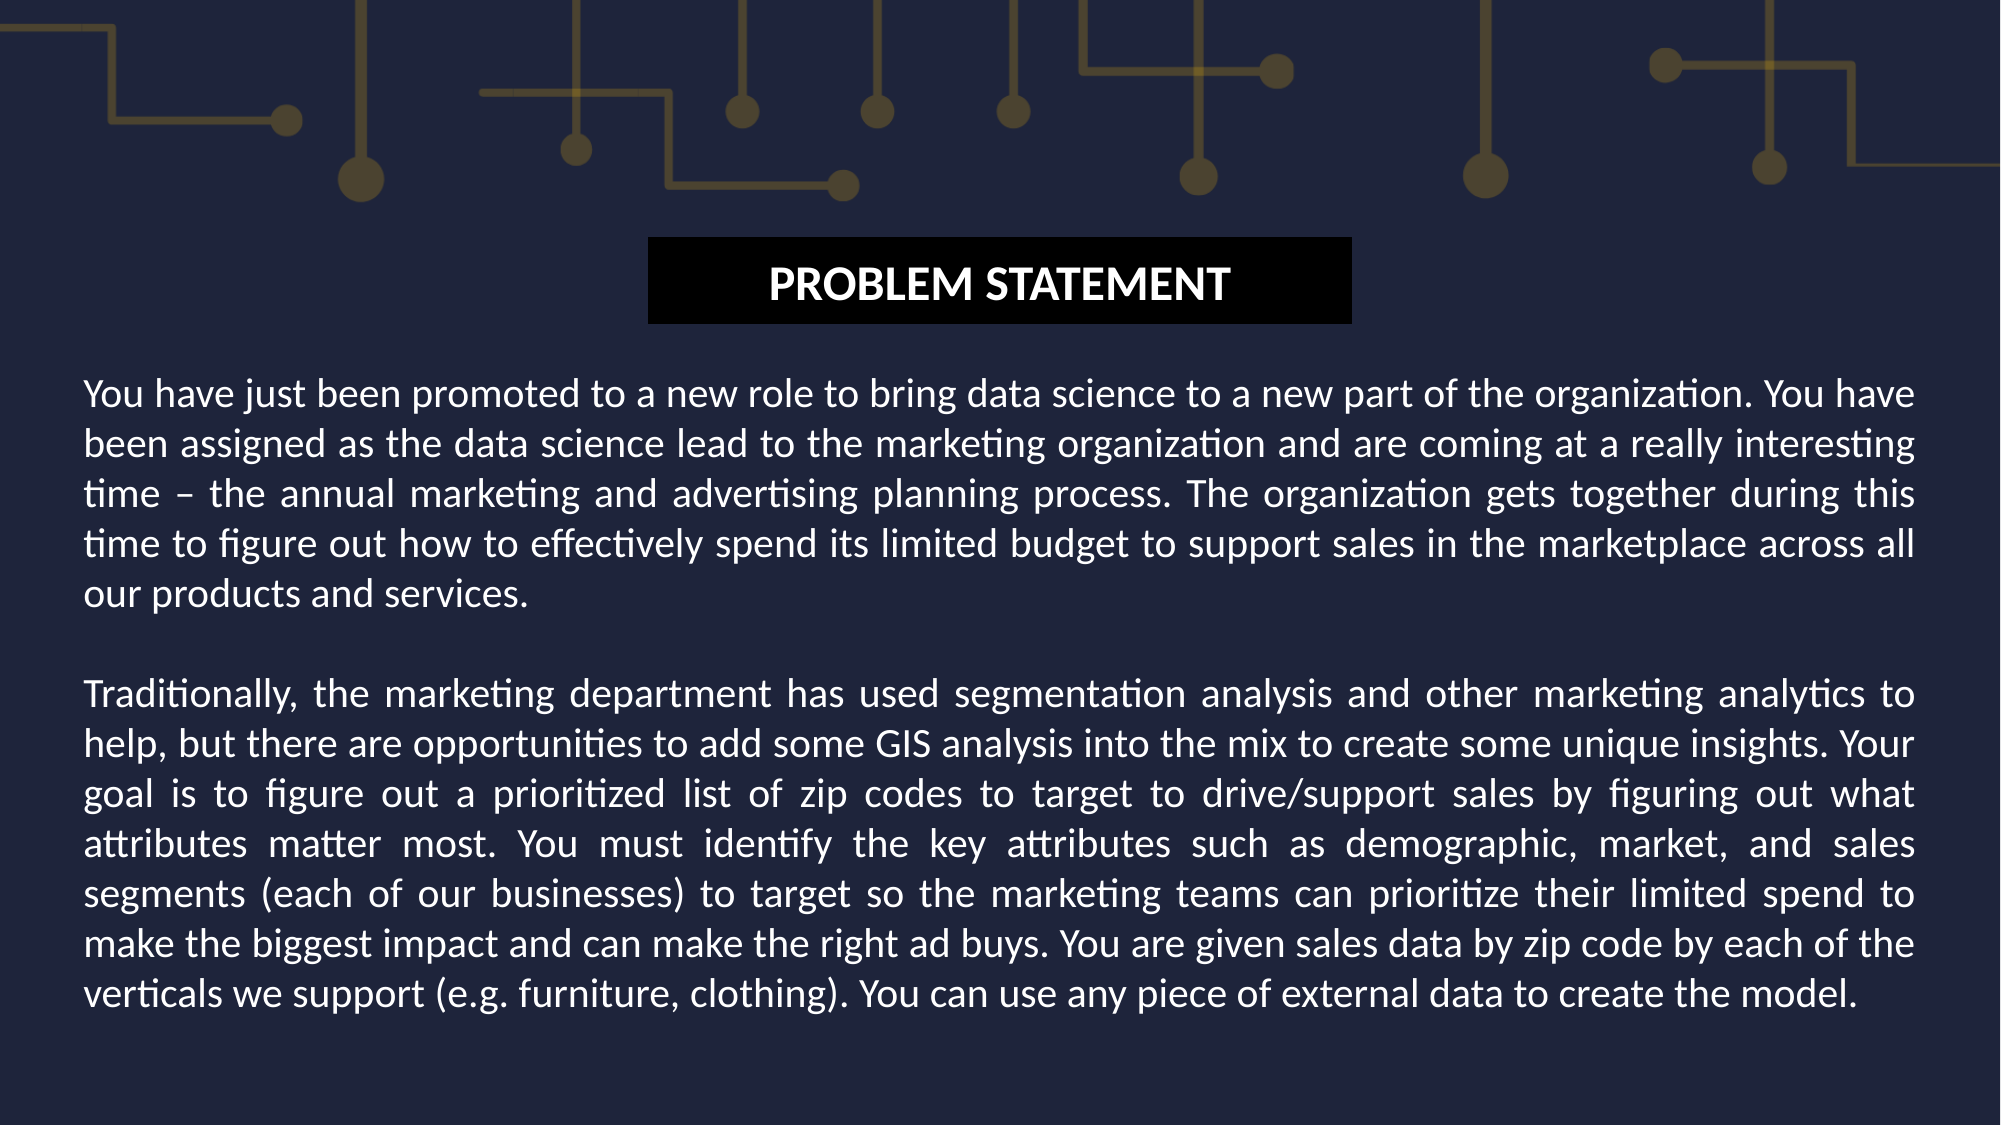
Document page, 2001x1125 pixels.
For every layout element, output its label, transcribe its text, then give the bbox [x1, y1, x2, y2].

text_box You have just been promoted to a new role to bring data science to a new part of the organization. You have been assigned as the data science lead to the marketing organization and are coming at a really interesting time – the annual marketing and advertising planning process. The organization gets together during this time to figure out how to effectively spend its limited budget to support sales in the marketplace across all our products and services. Traditionally, the marketing department has used segmentation analysis and other marketing analytics to help, but there are opportunities to add some GIS analysis into the mix to create some unique insights. Your goal is to figure out a prioritized list of zip codes to target to drive/support sales by figuring out what attributes matter most. You must identify the key attributes such as demographic, market, and sales segments (each of our businesses) to target so the marketing teams can prioritize their limited spend to make the biggest impact and can make the right ad buys. You are given sales data by zip code by each of the verticals we support (e.g. furniture, clothing). You can use any piece of external data to create the model. [68, 358, 1932, 1024]
picture [0, 0, 2001, 1125]
text_box PROBLEM STATEMENT [648, 237, 1351, 324]
